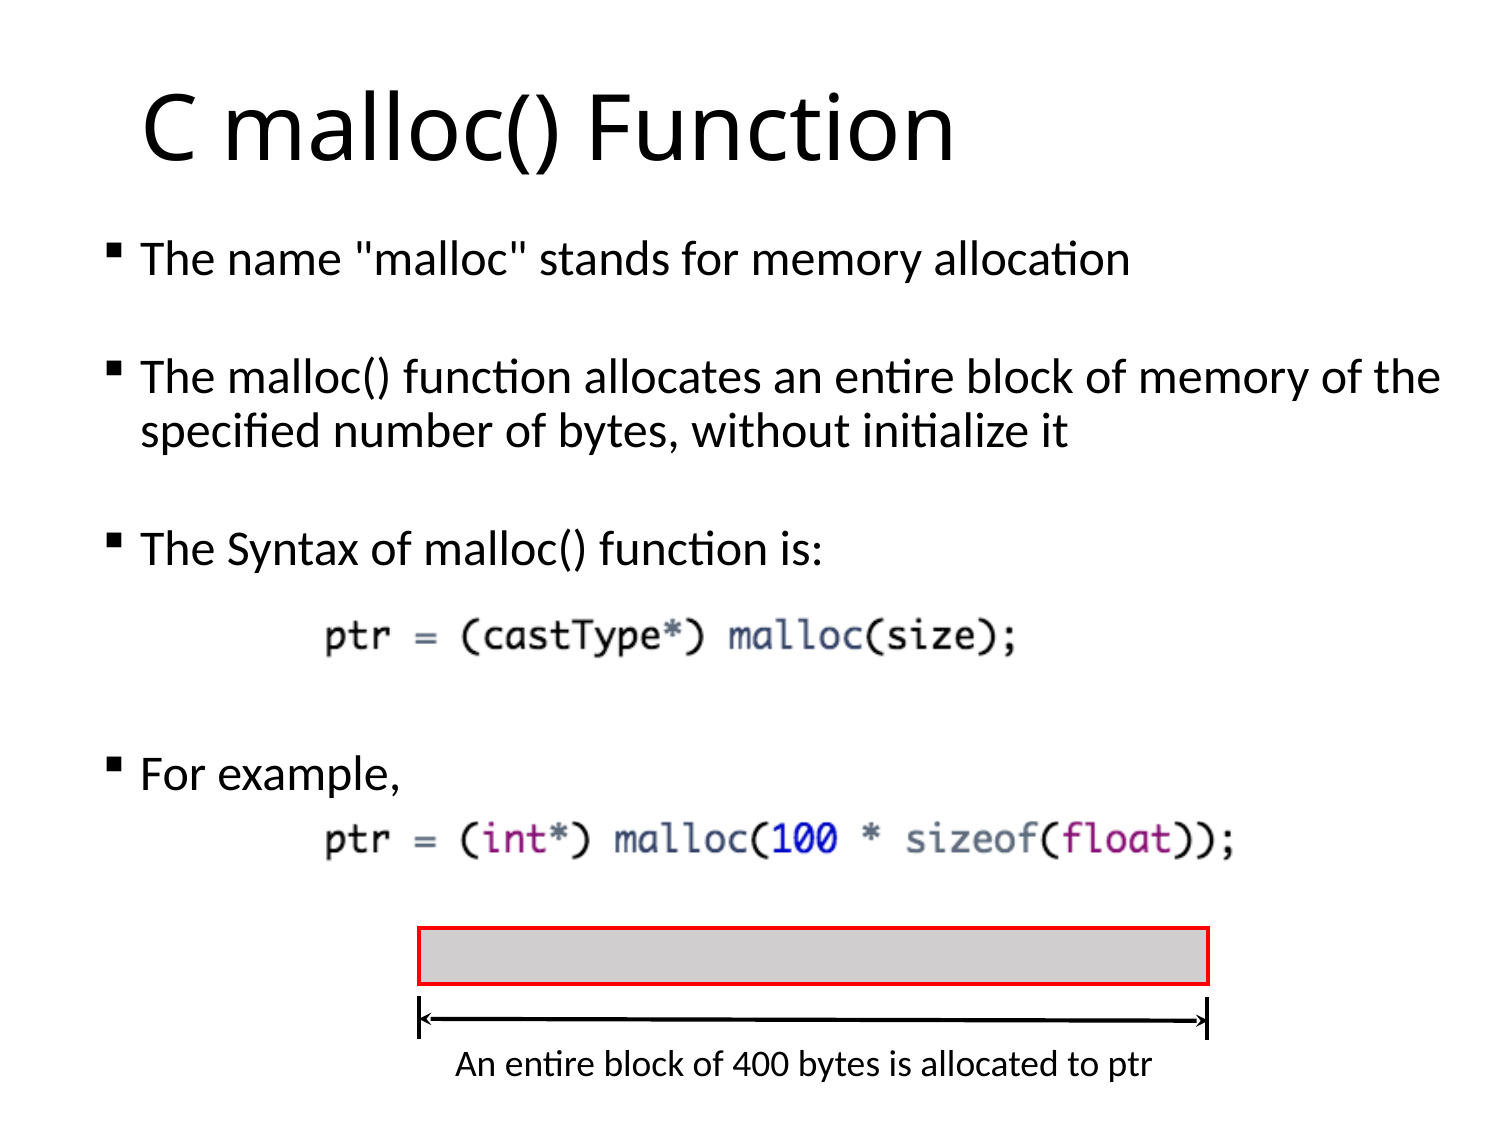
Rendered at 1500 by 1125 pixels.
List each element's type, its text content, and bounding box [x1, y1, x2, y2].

text_box [418, 927, 1209, 985]
text_box An entire block of 400 bytes is allocated to ptr [440, 1031, 1187, 1092]
picture [318, 821, 1339, 874]
title C malloc() Function [125, 37, 1400, 224]
list The name "malloc" stands for memory allocation The malloc() function allocates an entire block of memory of the specified number of bytes, without initialize it The Syntax of malloc() function is: For example, [87, 224, 1463, 1100]
picture [318, 614, 1209, 667]
